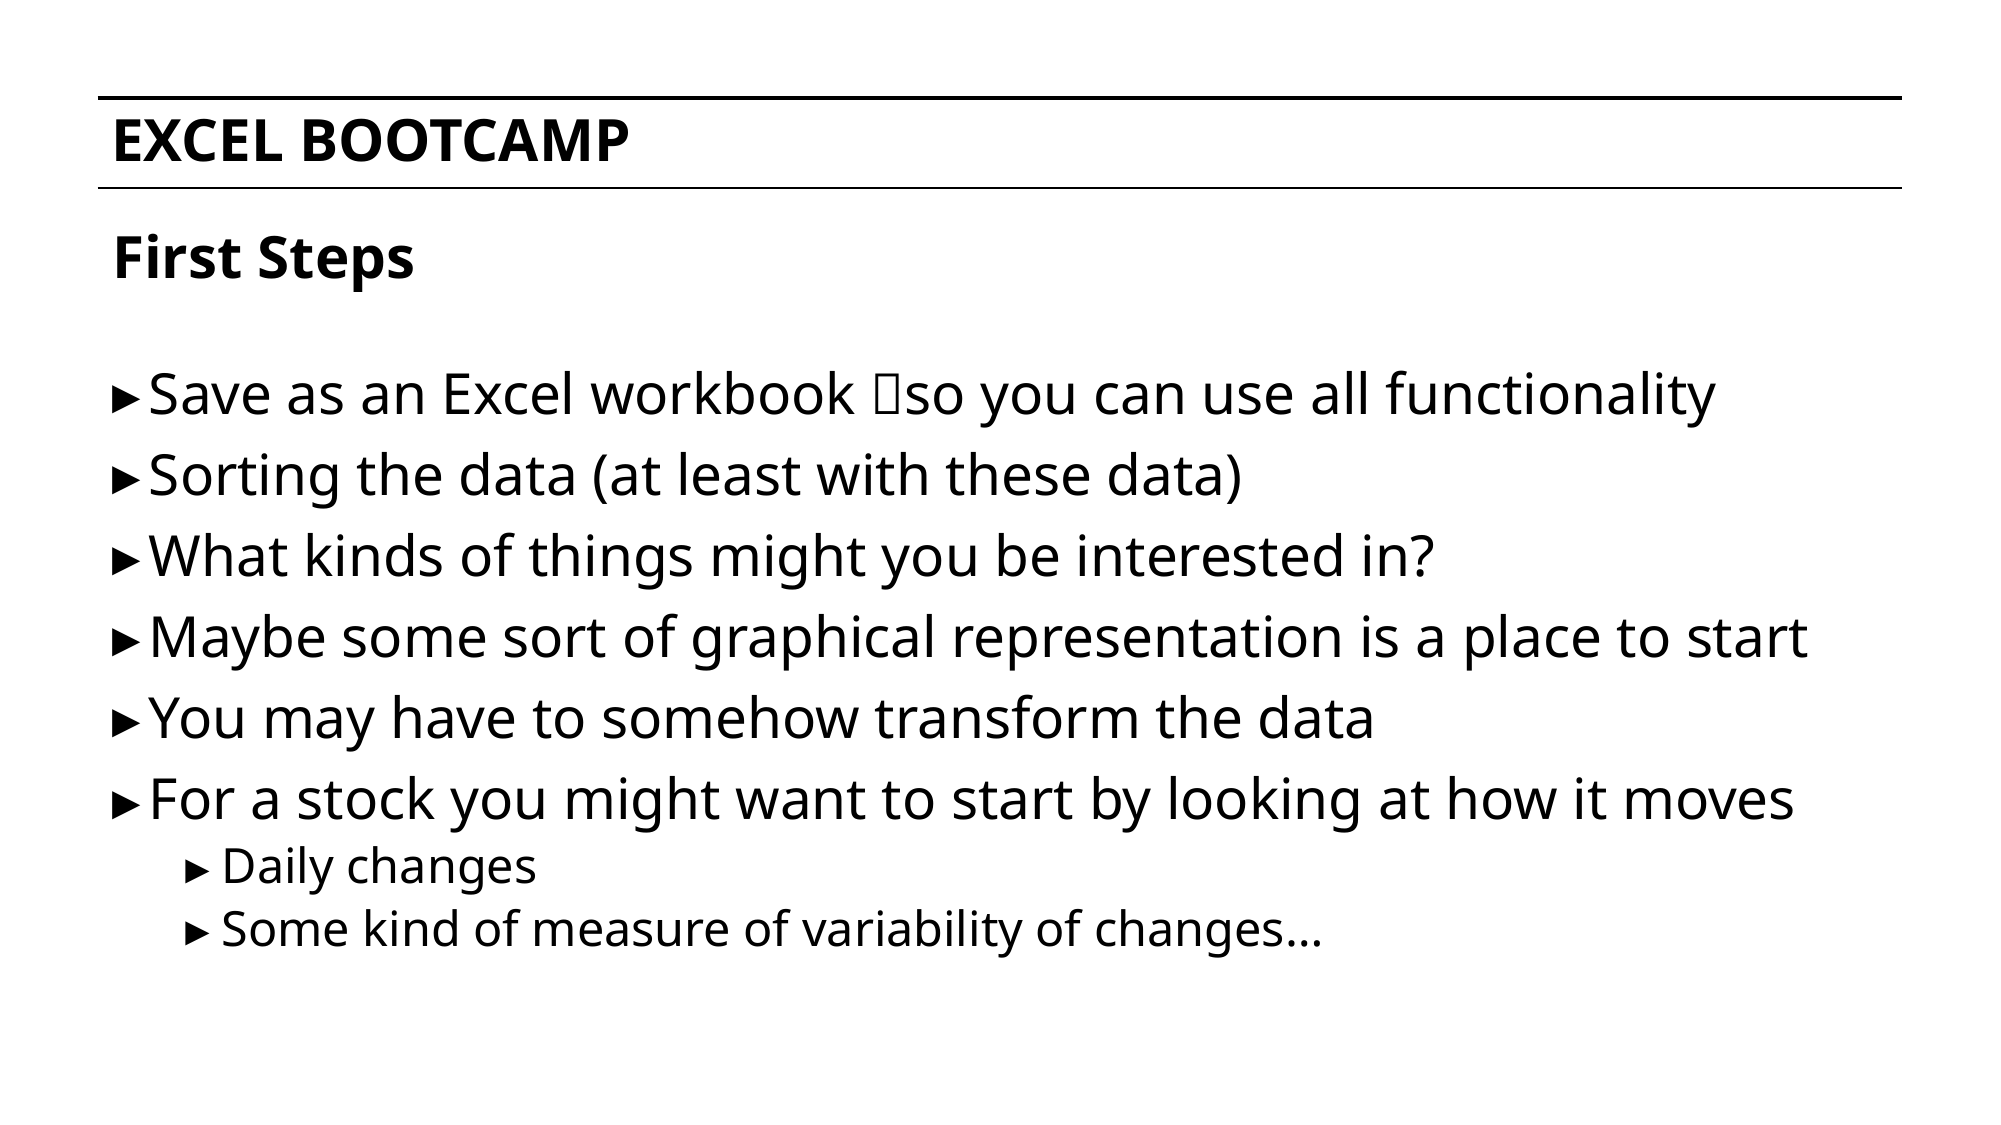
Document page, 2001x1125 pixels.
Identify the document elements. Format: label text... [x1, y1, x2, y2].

title EXCEL BOOTCAMP [96, 97, 1822, 188]
list Save as an Excel workbook so you can use all functionality Sorting the data (at least with these data) What kinds of things might you be interested in? Maybe some sort of graphical representation is a place to start You may have to somehow transform the data For a stock you might want to start by looking at how it moves Daily changes Some kind of measure of variability of changes… [97, 358, 1903, 971]
text_box First Steps [97, 212, 799, 298]
